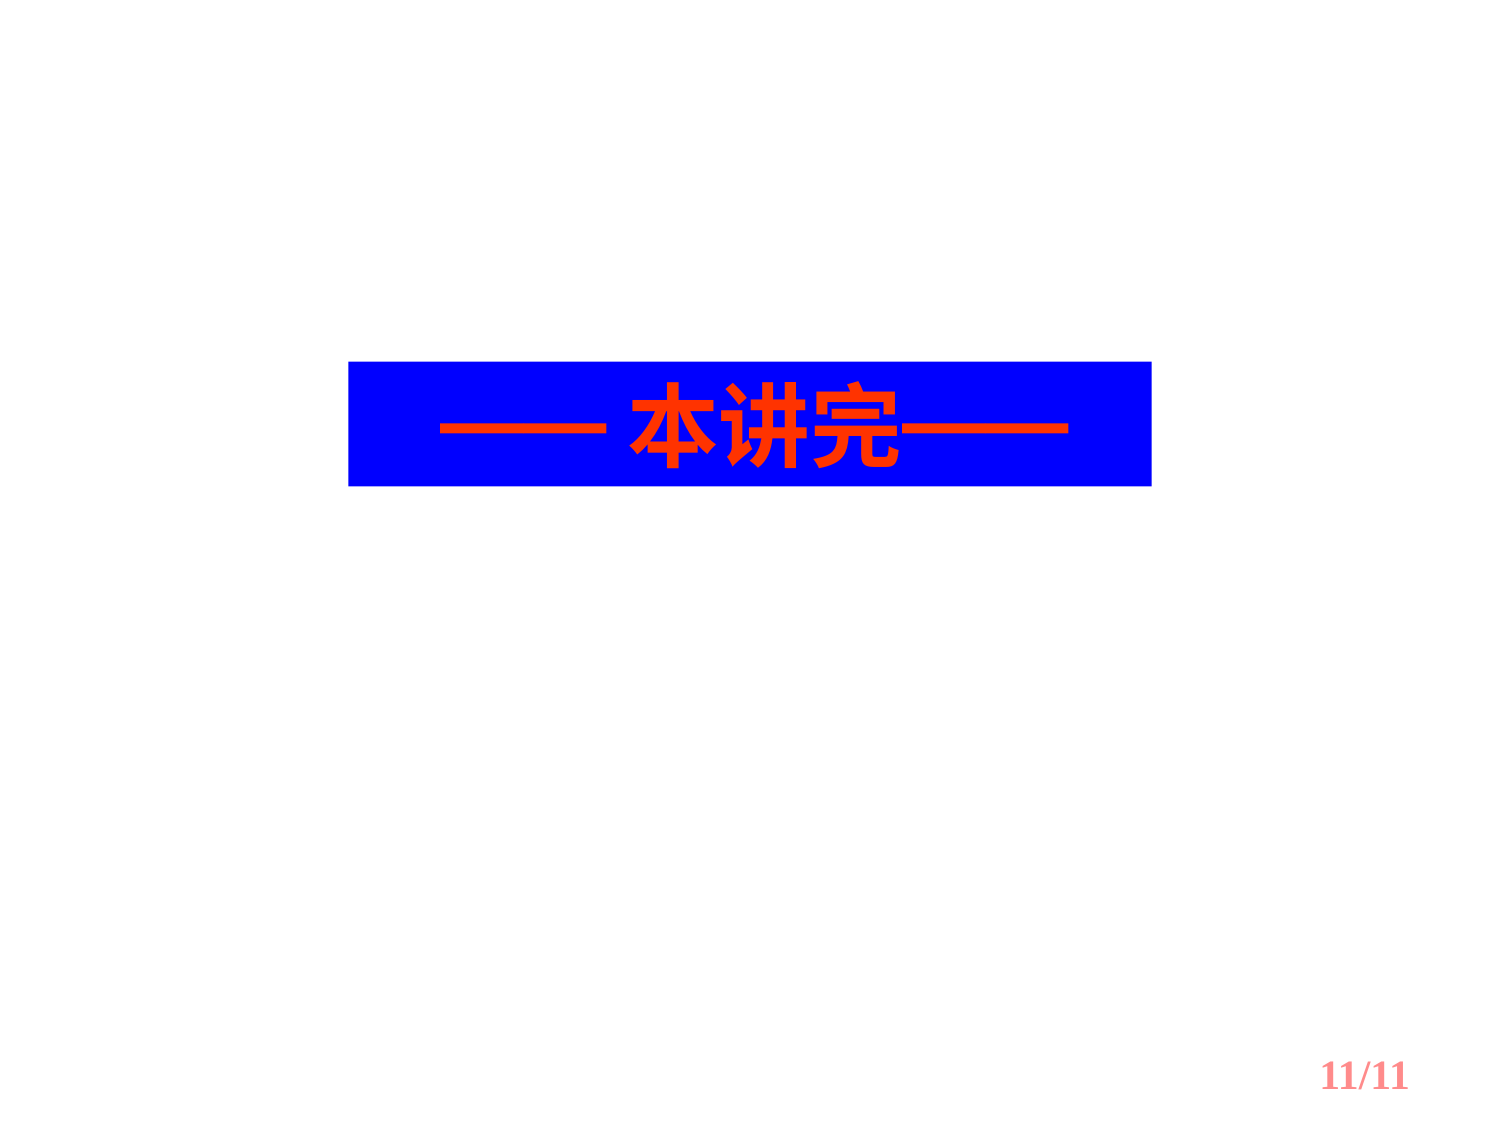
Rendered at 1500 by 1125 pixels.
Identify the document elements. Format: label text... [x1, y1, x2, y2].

text_box ━━本讲完━━ [348, 361, 1152, 487]
slide_number 11/11 [1074, 1042, 1425, 1103]
